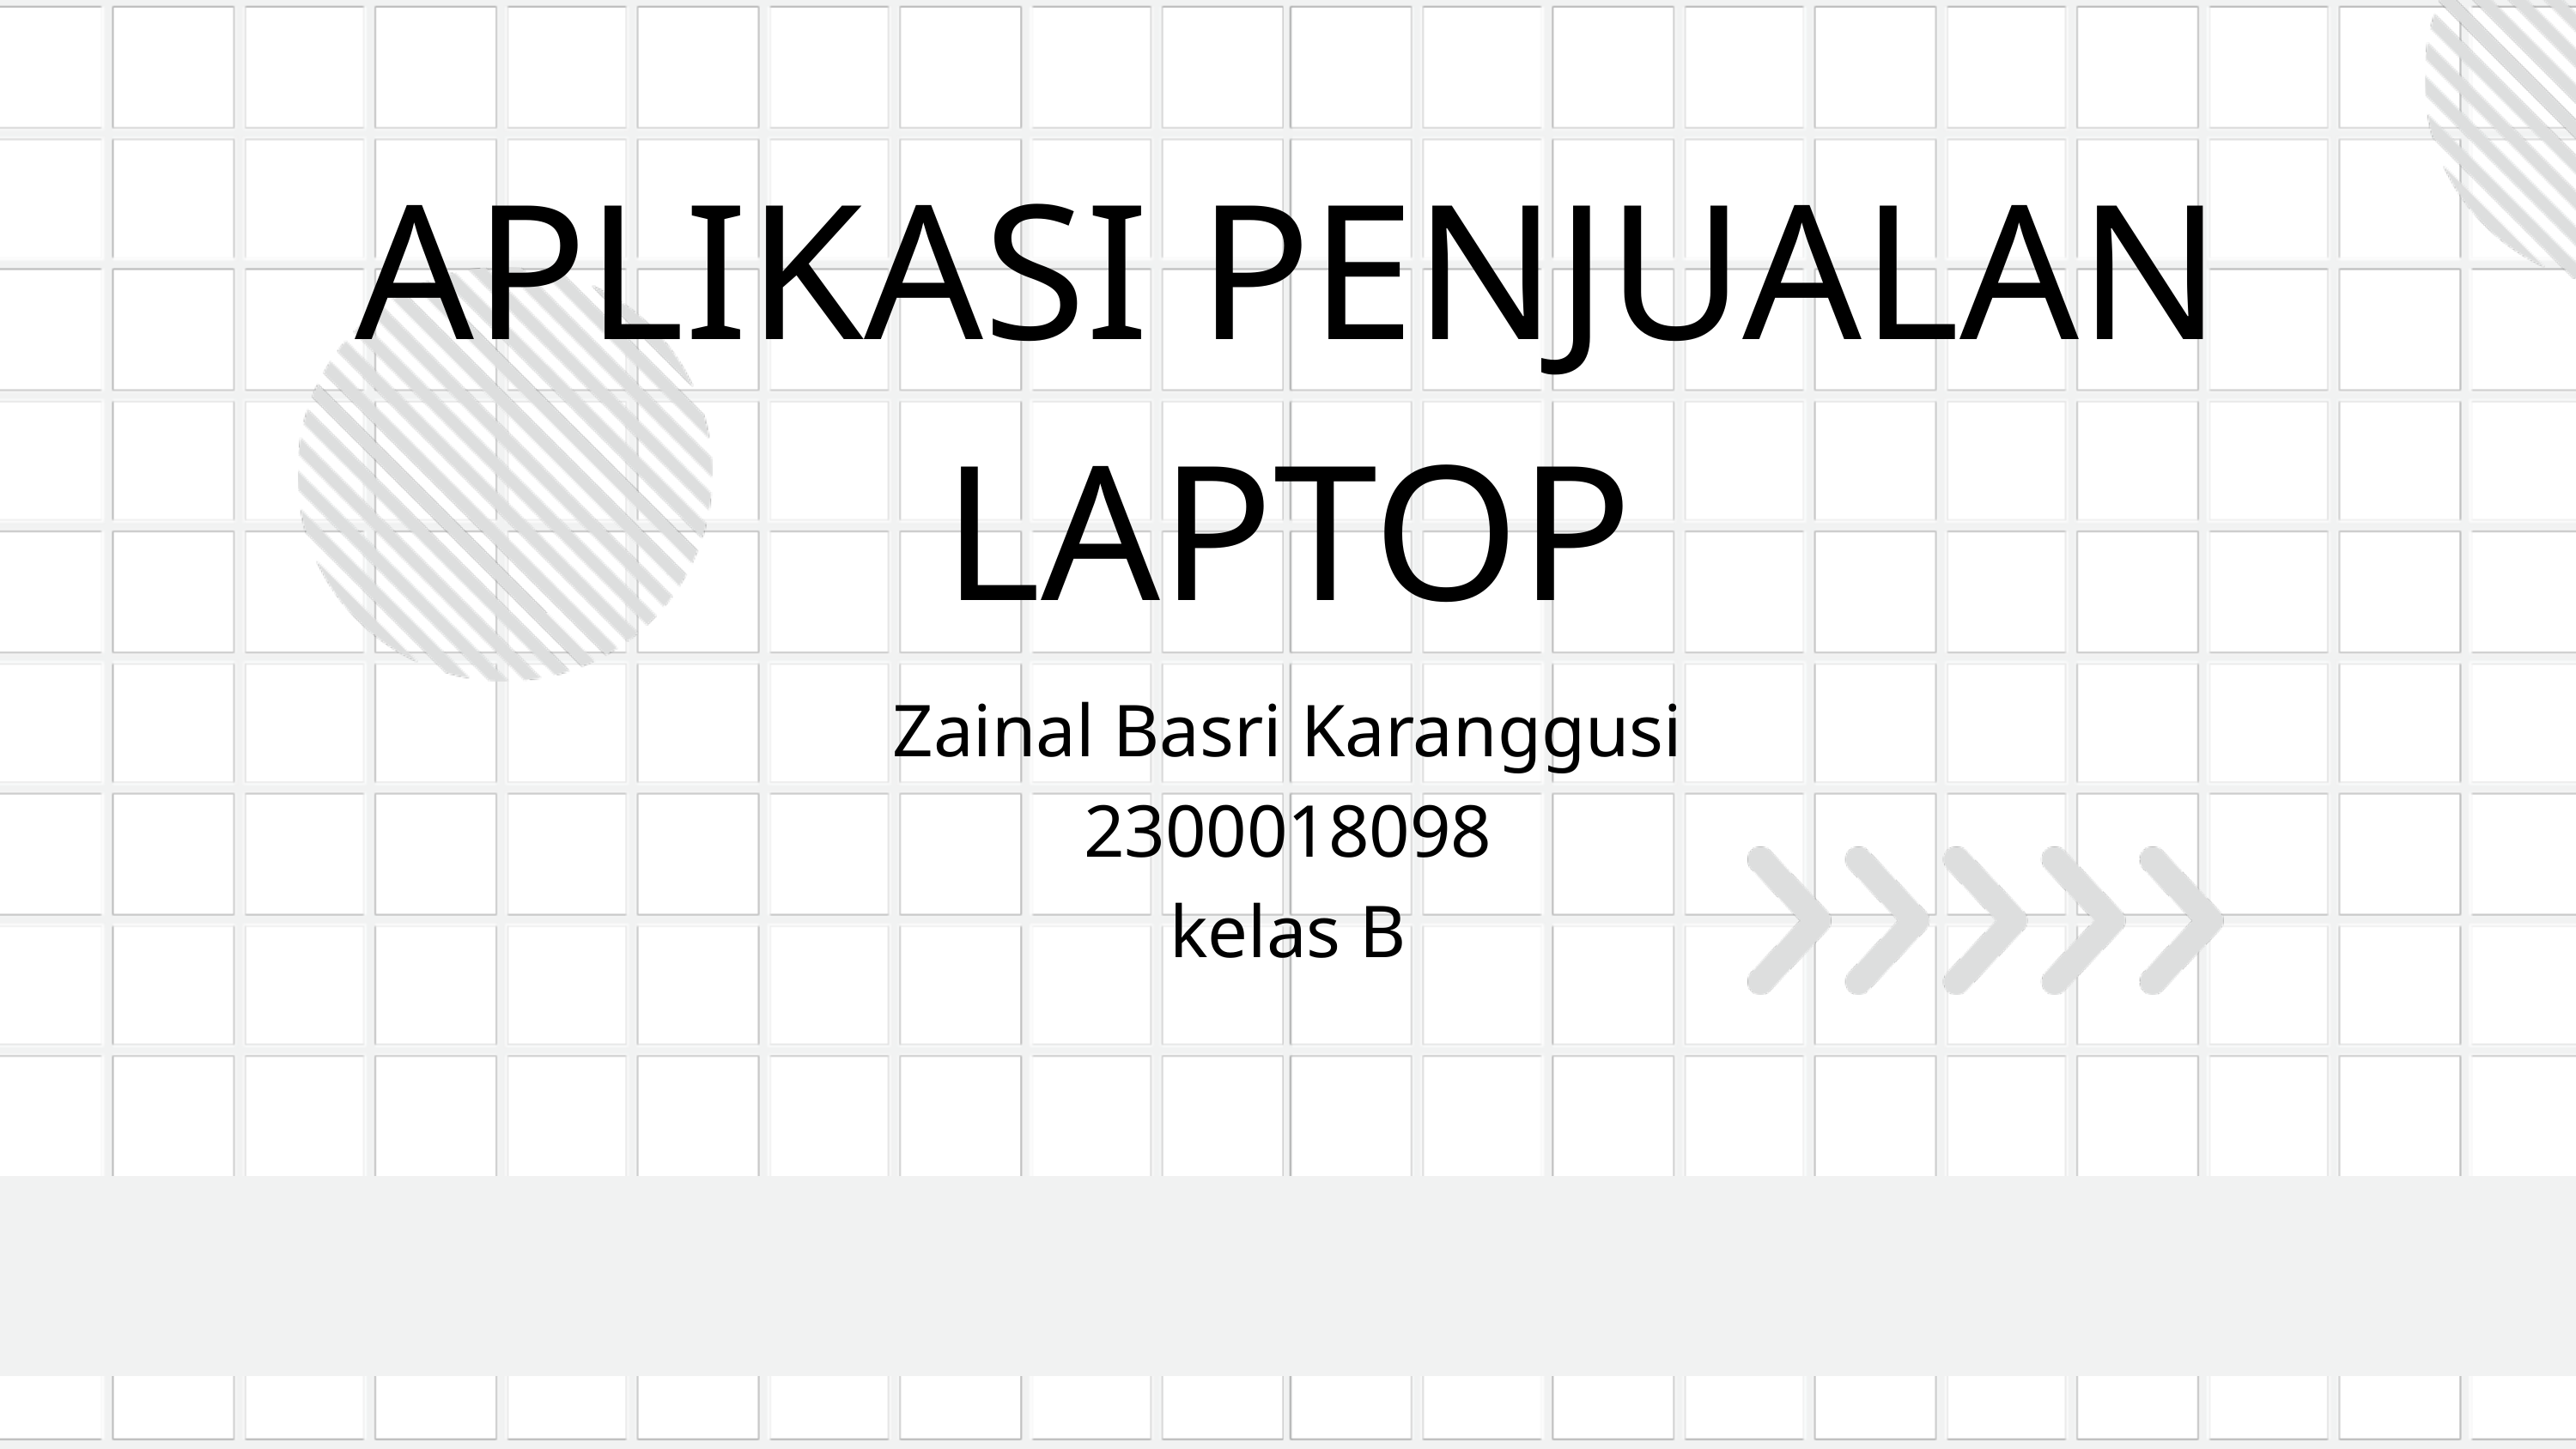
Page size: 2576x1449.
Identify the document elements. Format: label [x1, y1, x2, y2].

text_box [0, 1175, 2576, 1377]
text_box [0, 1386, 2576, 1449]
text_box [0, 0, 2576, 1173]
